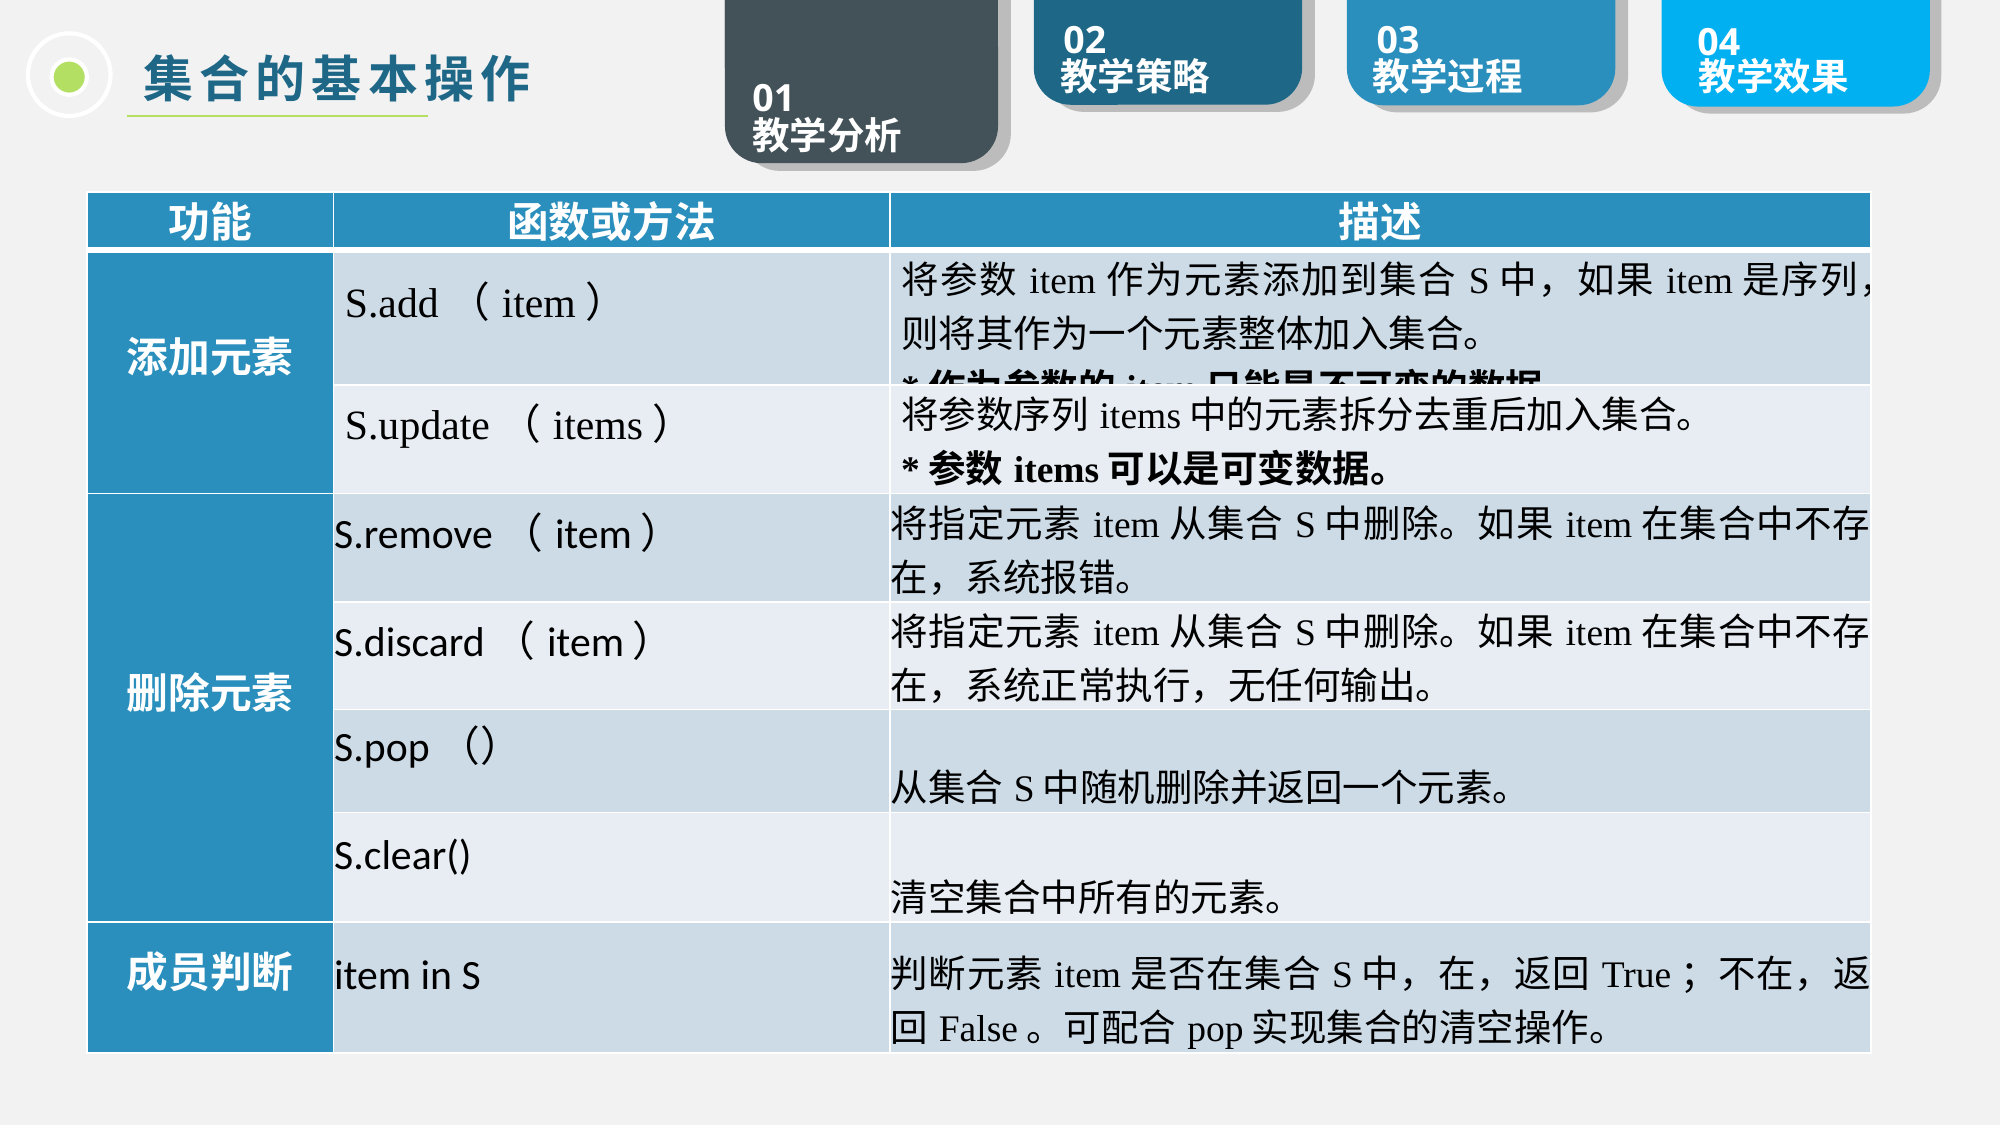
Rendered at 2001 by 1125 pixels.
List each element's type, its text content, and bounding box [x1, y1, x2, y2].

table_cell S.discard（item） [334, 603, 889, 709]
table_cell S.update（items） [334, 386, 889, 493]
table_cell 成员判断 [88, 923, 333, 1052]
table_cell S.pop（） [334, 710, 889, 812]
table_header 函数或方法 [334, 193, 889, 247]
table_cell 删除元素 [88, 494, 333, 921]
table_cell 将参数序列items中的元素拆分去重后加入集合。 *参数items可以是可变数据。 [891, 386, 1870, 493]
table_cell 将参数item作为元素添加到集合S中，如果item是序列，则将其作为一个元素整体加入集合。 *作为参数的item只能是不可变的数据。 [891, 253, 1870, 384]
table_cell 添加元素 [88, 253, 333, 493]
table_cell 将指定元素item从集合S中删除。如果item在集合中不存在，系统正常执行，无任何输出。 [891, 603, 1870, 709]
table_header 描述 [891, 193, 1870, 247]
table_header 功能 [88, 193, 333, 247]
table_cell 清空集合中所有的元素。 [891, 813, 1870, 921]
table_cell 从集合S中随机删除并返回一个元素。 [891, 710, 1870, 812]
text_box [27, 33, 1097, 117]
table_cell item in S [334, 923, 889, 1052]
table_cell S.remove（item） [334, 494, 889, 601]
table_cell 将指定元素item从集合S中删除。如果item在集合中不存在，系统报错。 [891, 494, 1870, 601]
table_cell S.clear() [334, 813, 889, 921]
table_cell S.add（item） [334, 253, 889, 384]
table_cell 判断元素item是否在集合S中，在，返回True；不在，返回False。可配合pop实现集合的清空操作。 [891, 923, 1870, 1052]
